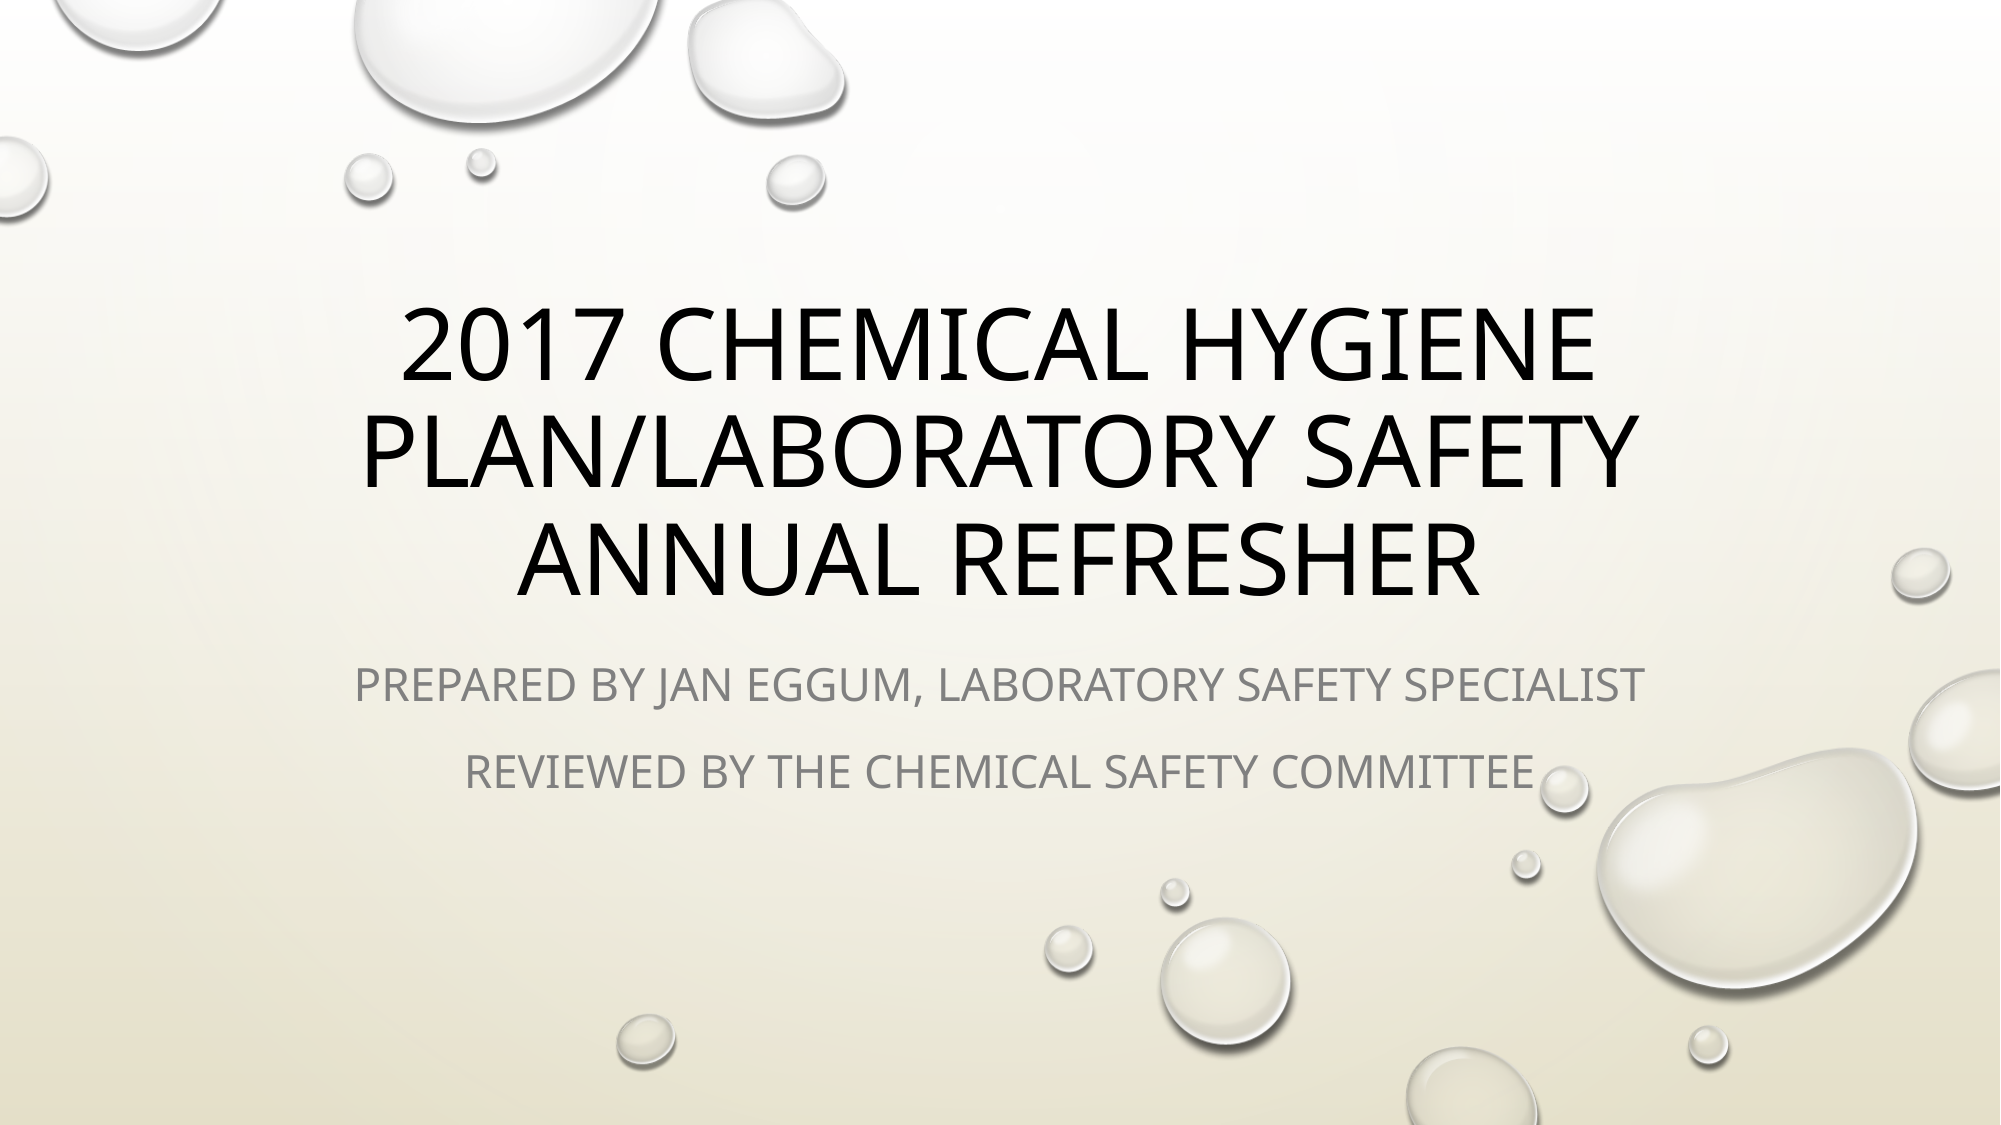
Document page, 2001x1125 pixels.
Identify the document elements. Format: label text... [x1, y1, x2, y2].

picture [0, 0, 2000, 1125]
title 2017 Chemical Hygiene Plan/Laboratory Safety Annual Refresher [287, 213, 1713, 625]
subtitle Prepared by Jan Eggum, Laboratory Safety Specialist Reviewed by the Chemical Safety Committee [287, 637, 1713, 863]
